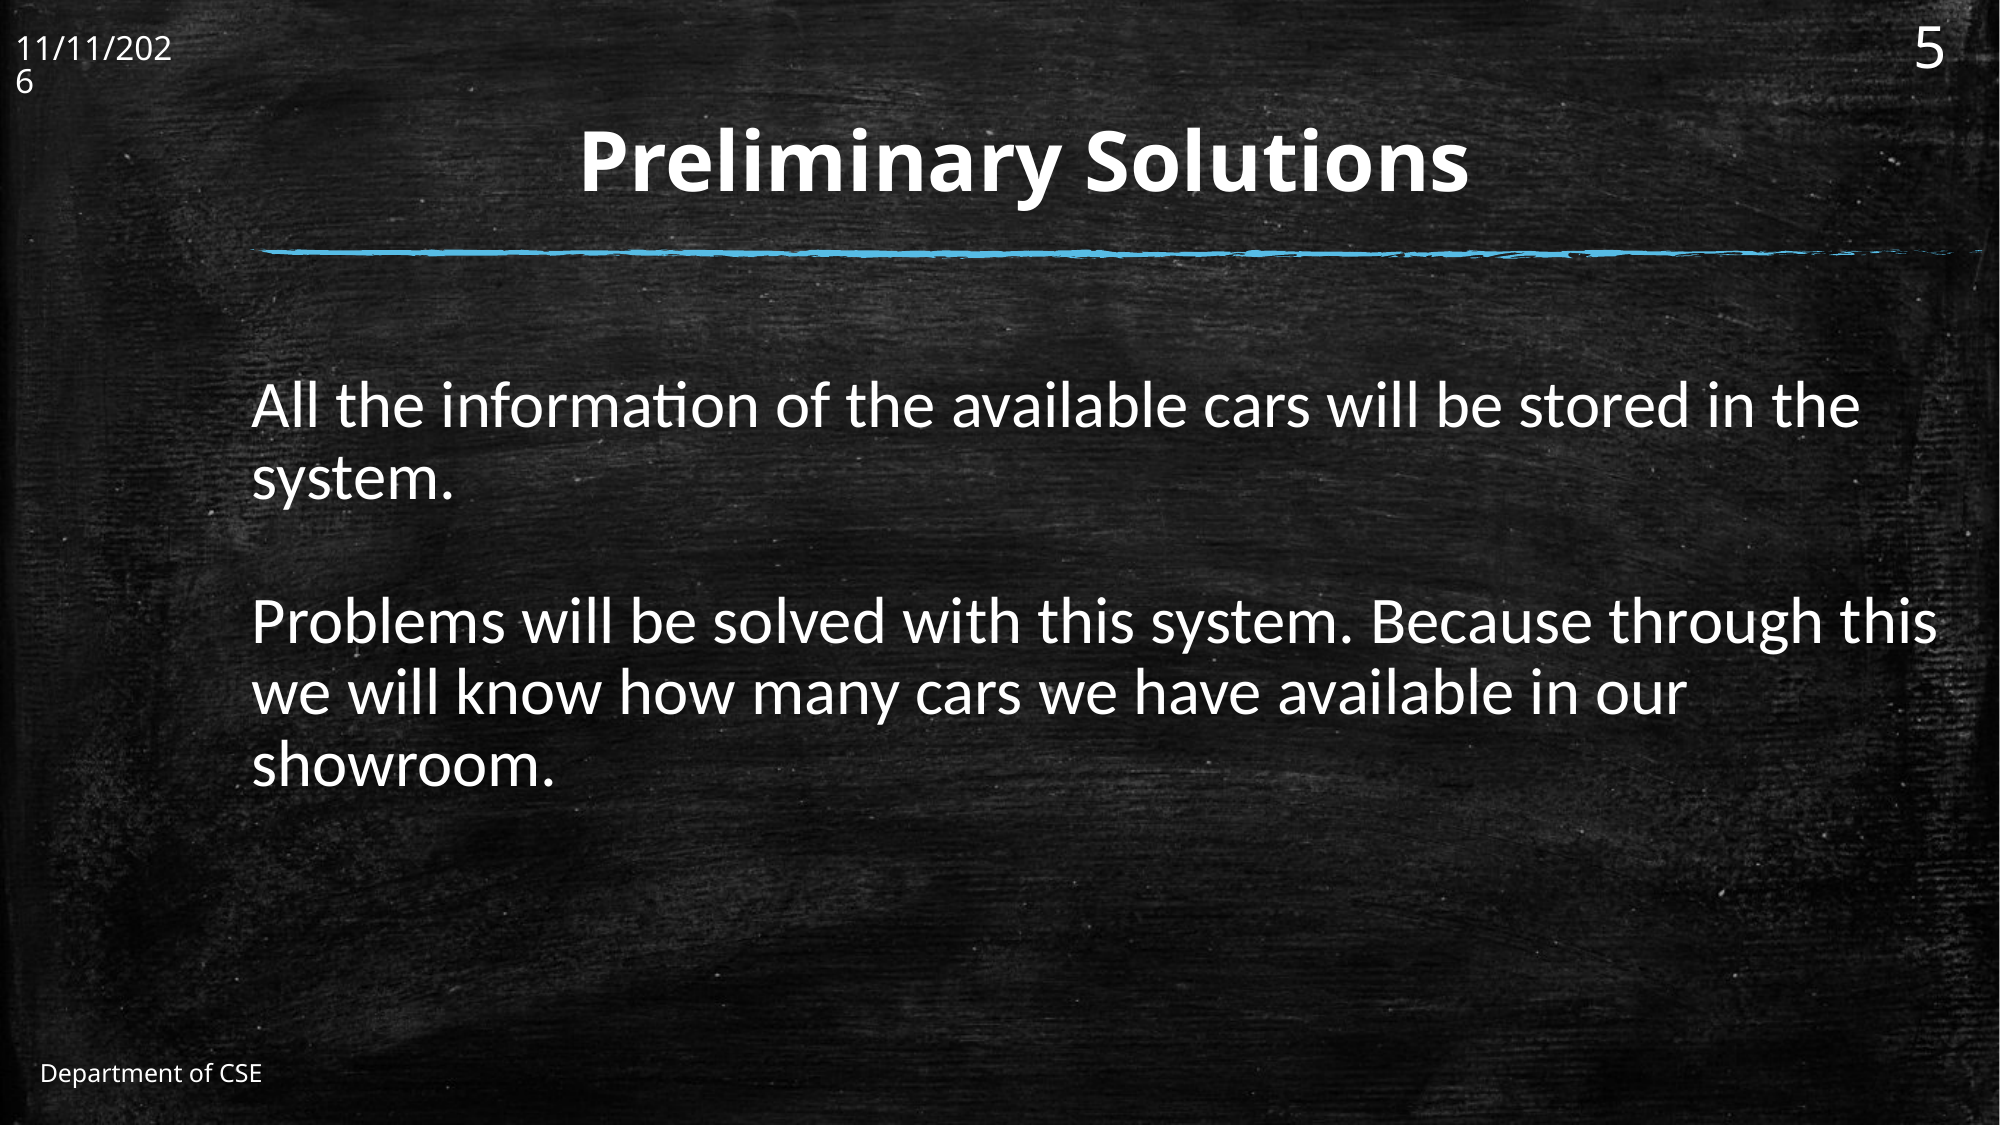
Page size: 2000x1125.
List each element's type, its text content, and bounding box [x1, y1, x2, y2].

title Preliminary Solutions [274, 50, 1775, 218]
footer Department of CSE [24, 1050, 1063, 1096]
slide_number 5 [1774, 27, 1963, 73]
text_box All the information of the available cars will be stored in the system. Problems will be solved with this system. Because through this we will know how many cars we have available in our showroom. [236, 362, 2000, 980]
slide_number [0, 27, 204, 73]
